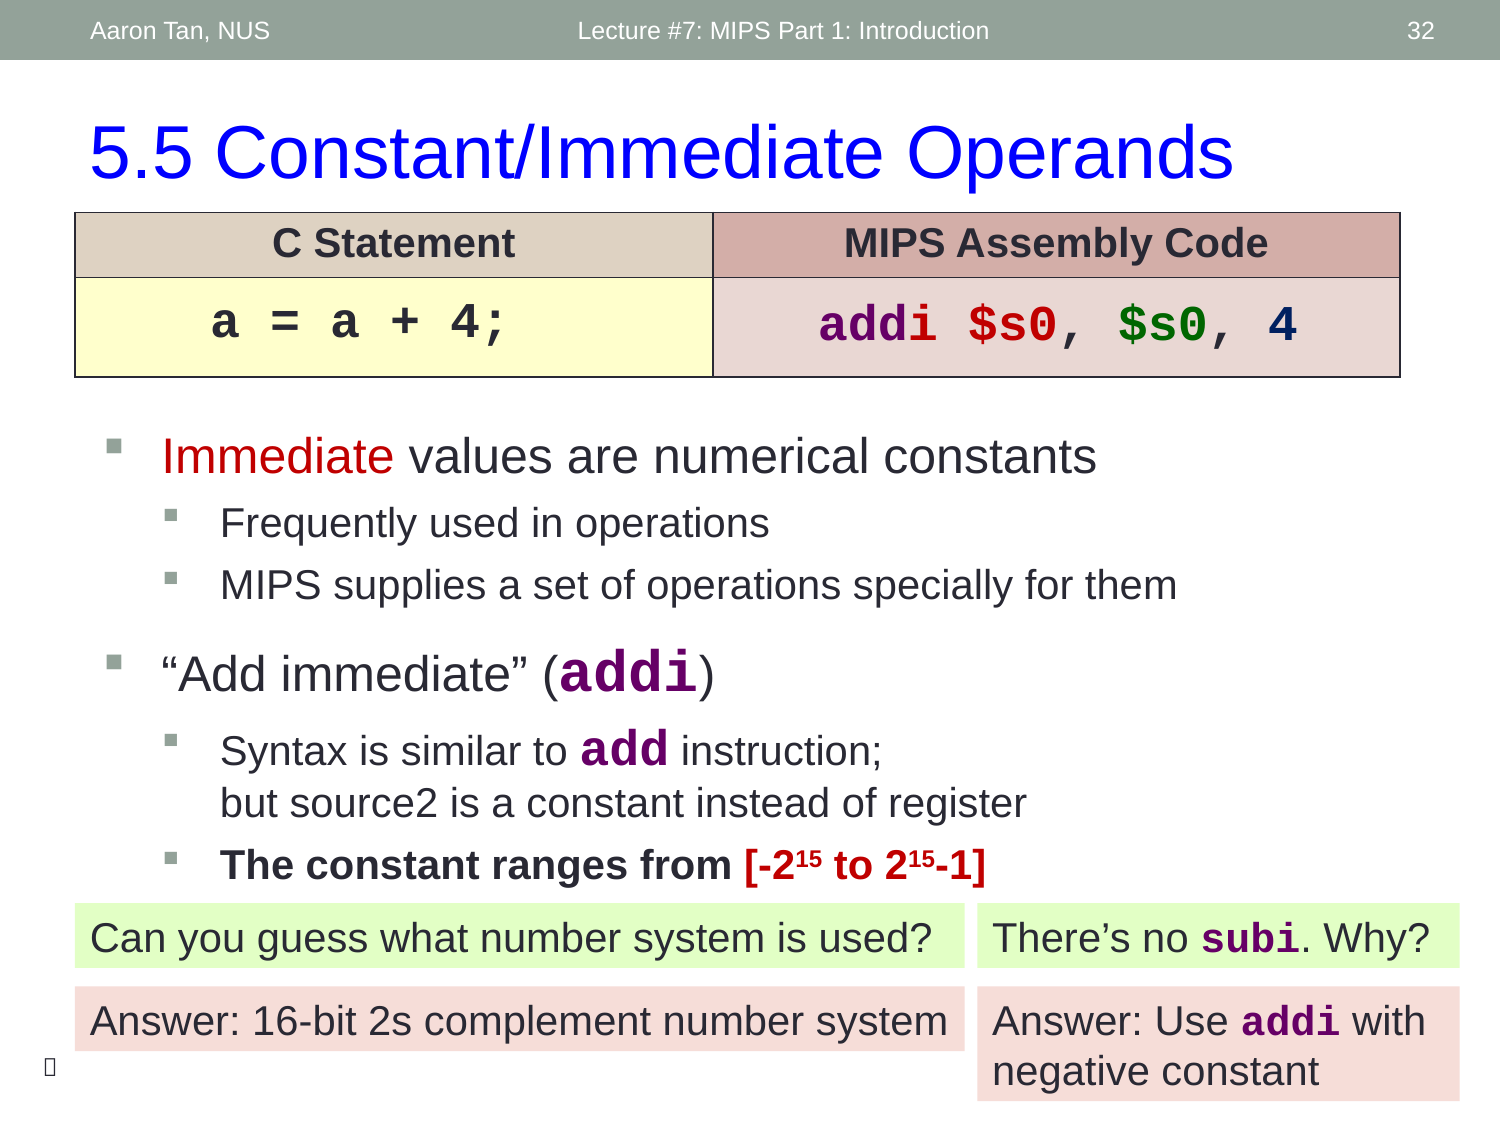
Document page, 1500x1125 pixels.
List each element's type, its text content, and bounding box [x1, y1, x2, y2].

table_header C Statement [76, 213, 712, 277]
slide_number Aaron Tan, NUS [75, 3, 550, 57]
text_box Immediate values are numerical constants Frequently used in operations MIPS supplies a set of operations specially for them “Add immediate” (addi) Syntax is similar to add instruction; but source2 is a constant instead of register The constant ranges from [-215 to 215-1] [87, 415, 1438, 1013]
table_header MIPS Assembly Code [714, 213, 1399, 277]
text_box There’s no subi. Why? [977, 903, 1460, 968]
footer Lecture #7: MIPS Part 1: Introduction [562, 3, 1238, 57]
text_box 5.5 Constant/Immediate Operands [75, 96, 1450, 202]
table_cell a = a + 4; [76, 278, 712, 376]
text_box Answer: Use addi with negative constant [977, 986, 1460, 1102]
text_box Answer: 16-bit 2s complement number system [74, 986, 965, 1052]
text_box  [24, 1050, 75, 1083]
table_cell addi $s0, $s0, 4 [714, 278, 1399, 376]
slide_number 32 [1308, 3, 1450, 57]
text_box Can you guess what number system is used? [74, 903, 965, 968]
